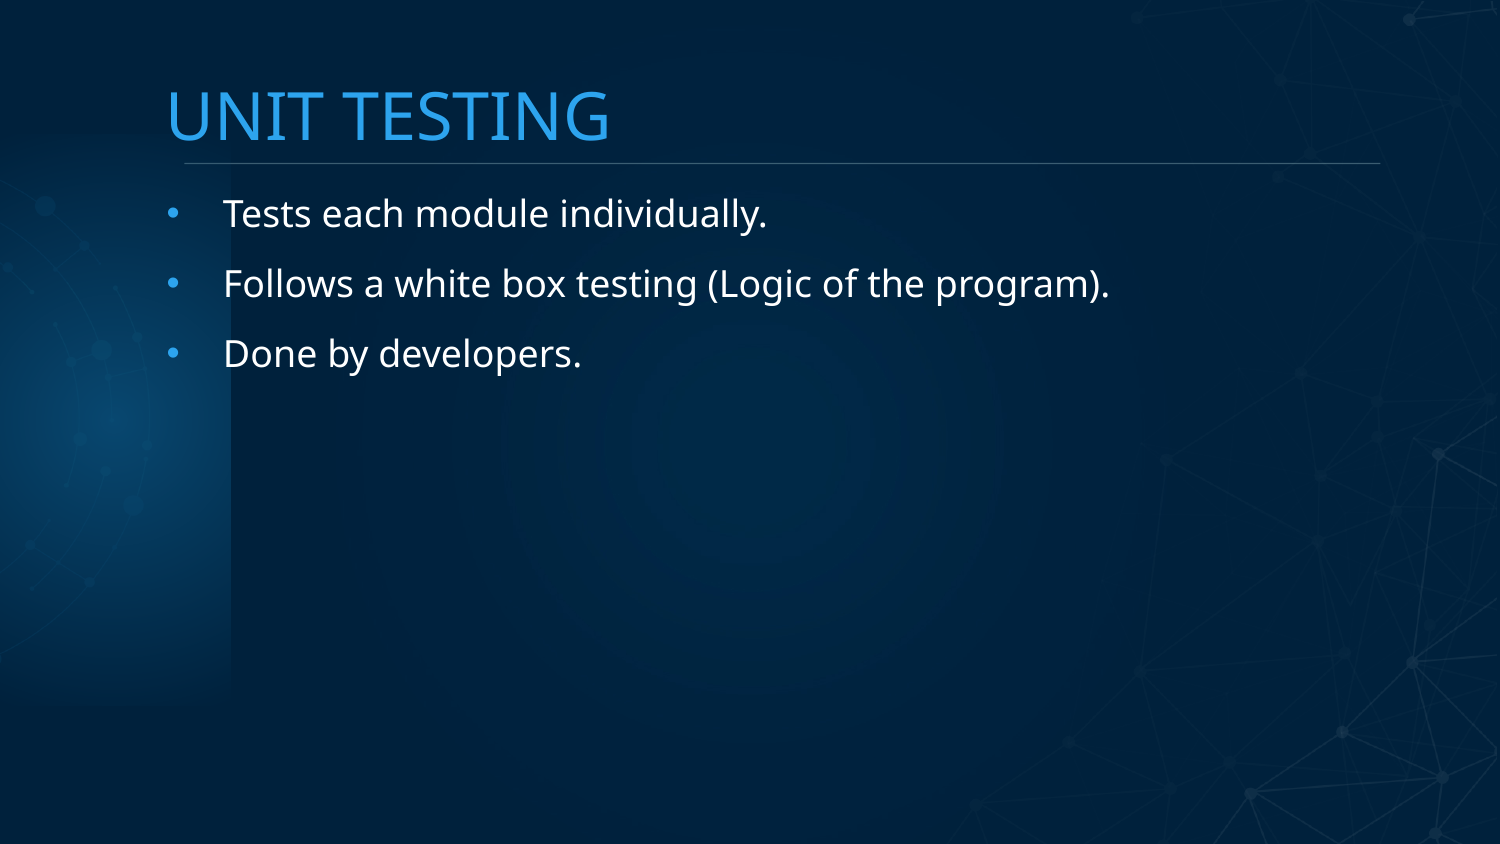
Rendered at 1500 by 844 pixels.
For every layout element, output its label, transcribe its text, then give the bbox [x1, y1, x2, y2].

list Tests each module individually. Follows a white box testing (Logic of the program). Done by developers. [151, 175, 1350, 762]
title UNIT TESTING [150, 80, 1349, 162]
picture [0, 0, 1500, 844]
